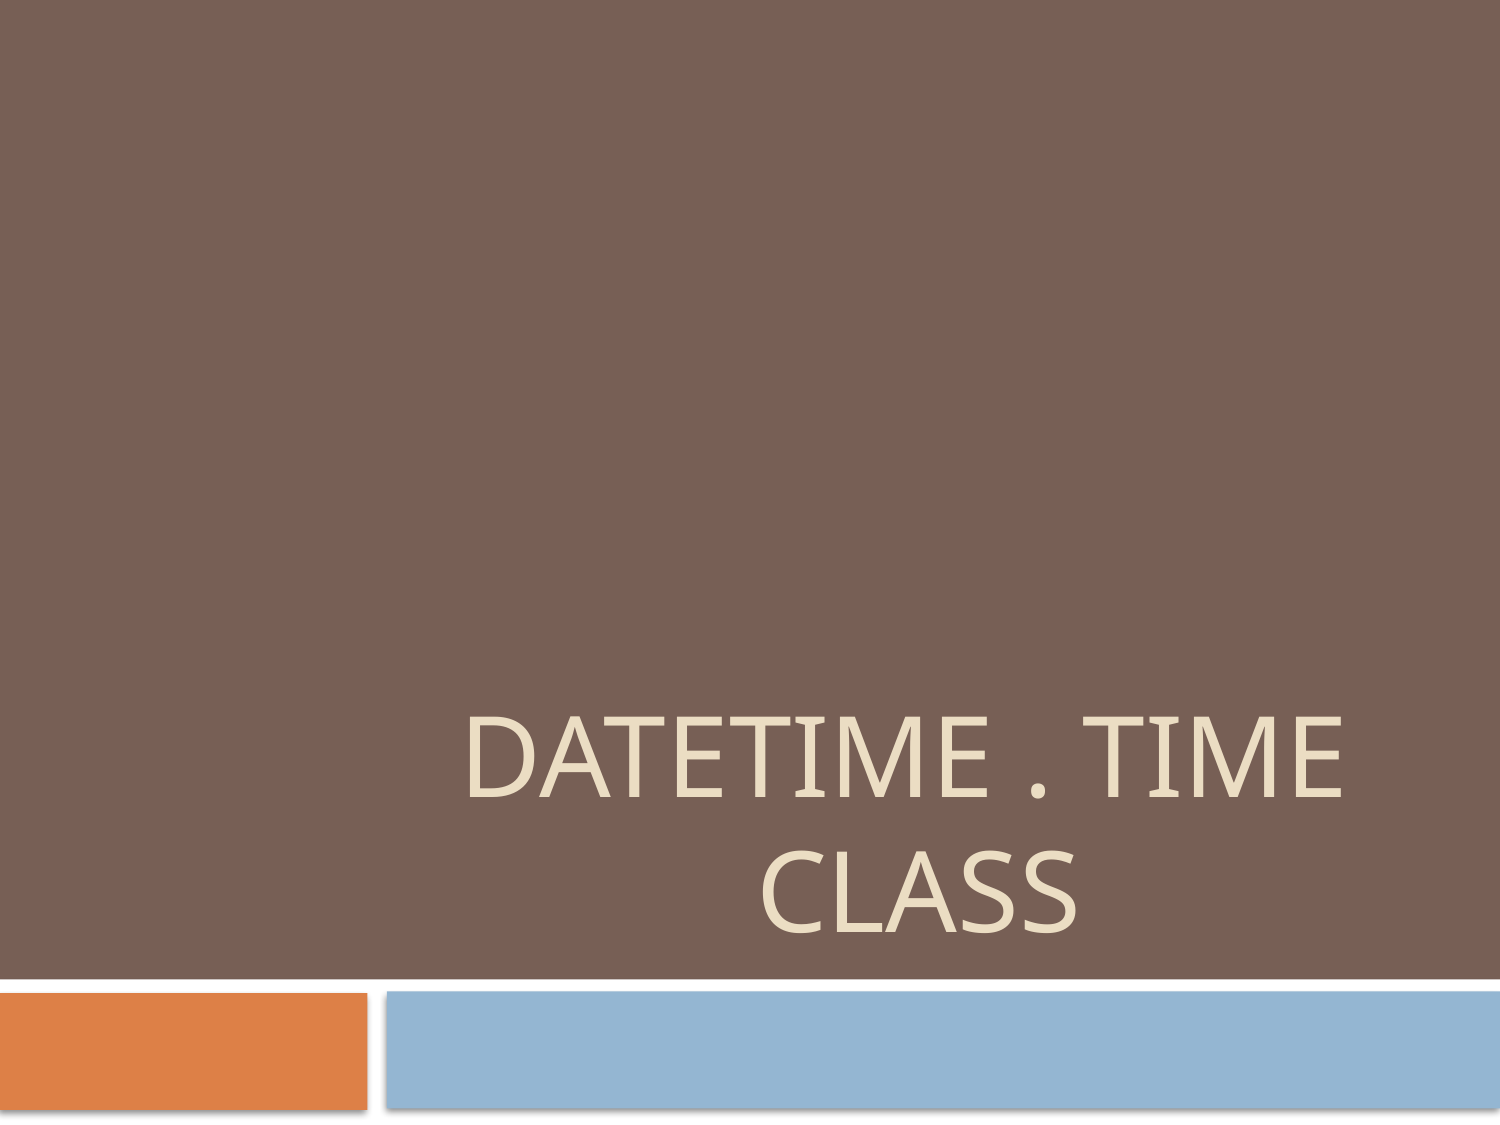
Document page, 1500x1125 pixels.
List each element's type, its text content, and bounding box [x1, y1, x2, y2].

title datetime . time class [387, 662, 1450, 963]
